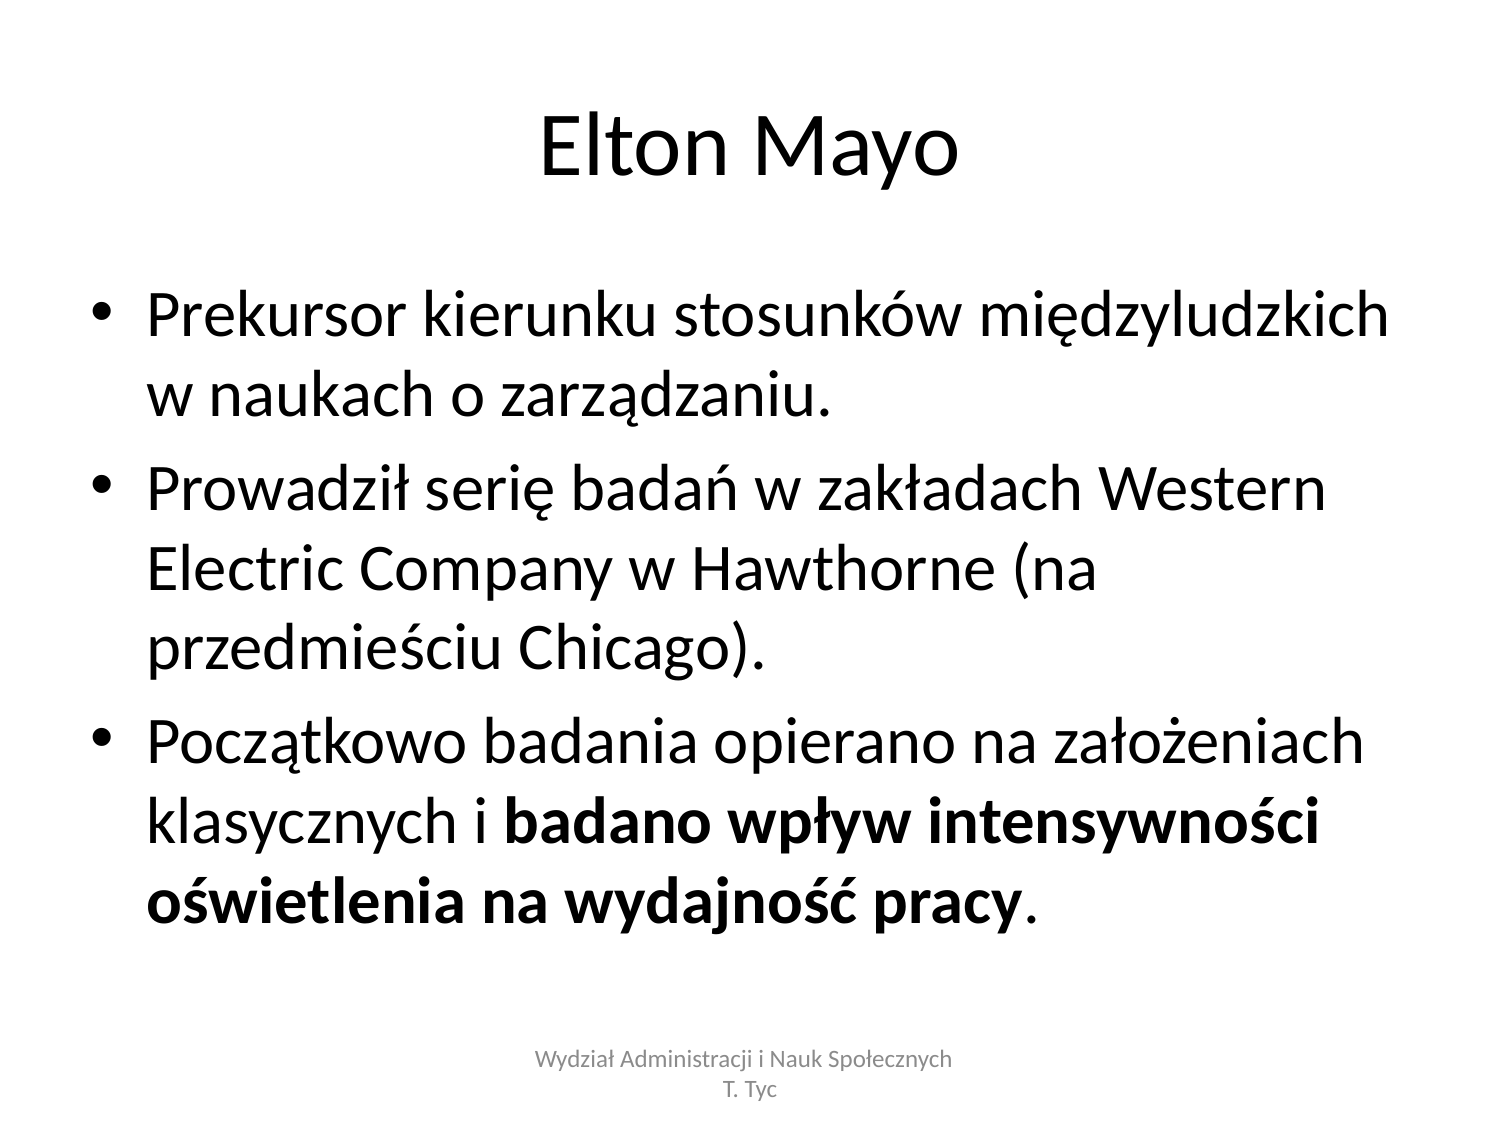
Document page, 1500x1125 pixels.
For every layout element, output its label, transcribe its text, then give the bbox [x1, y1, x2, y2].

list Prekursor kierunku stosunków międzyludzkich w naukach o zarządzaniu. Prowadził serię badań w zakładach Western Electric Company w Hawthorne (na przedmieściu Chicago). Początkowo badania opierano na założeniach klasycznych i badano wpływ intensywności oświetlenia na wydajność pracy. [74, 262, 1426, 1006]
footer Wydział Administracji i Nauk Społecznych T. Tyc [512, 1042, 988, 1103]
title Elton Mayo [74, 44, 1426, 233]
